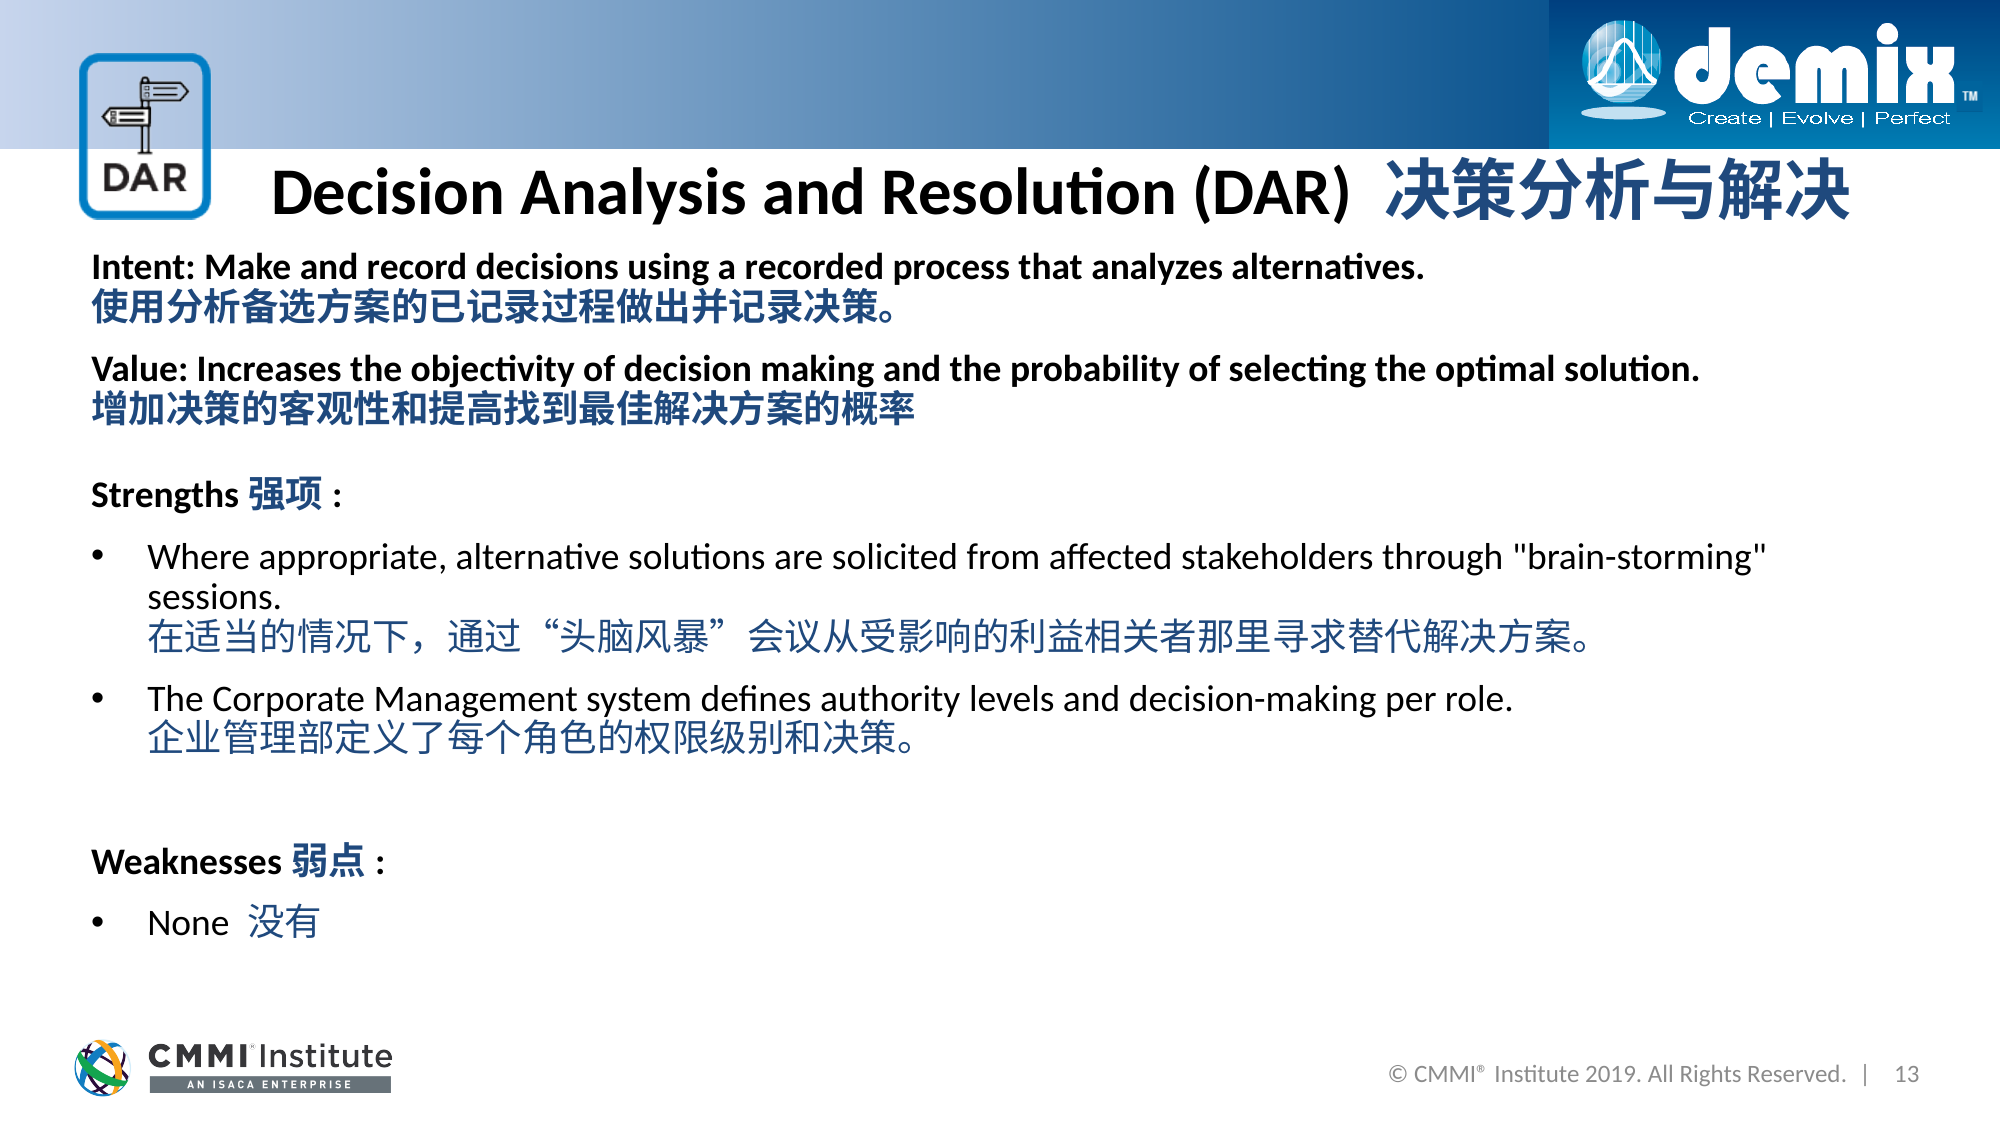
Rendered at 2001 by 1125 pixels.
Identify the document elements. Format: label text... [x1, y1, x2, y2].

picture [76, 53, 213, 220]
picture [1549, 0, 2000, 111]
list Strengths强项: Where appropriate, alternative solutions are solicited from affected stakeholders through "brain-storming" sessions. 在适当的情况下，通过“头脑风暴”会议从受影响的利益相关者那里寻求替代解决方案。 The Corporate Management system defines authority levels and decision-making per role. 企业管理部定义了每个角色的权限级别和决策。 Weaknesses弱点: None 没有 [76, 467, 1924, 977]
list Intent: Make and record decisions using a recorded process that analyzes alternatives. 使用分析备选方案的已记录过程做出并记录决策。 Value: Increases the objectivity of decision making and the probability of selecting the optimal solution. 增加决策的客观性和提高找到最佳解决方案的概率 [76, 239, 1925, 498]
title Decision Analysis and Resolution (DAR) 决策分析与解决 [255, 148, 1900, 238]
picture [41, 993, 439, 1125]
picture [1582, 106, 1665, 119]
